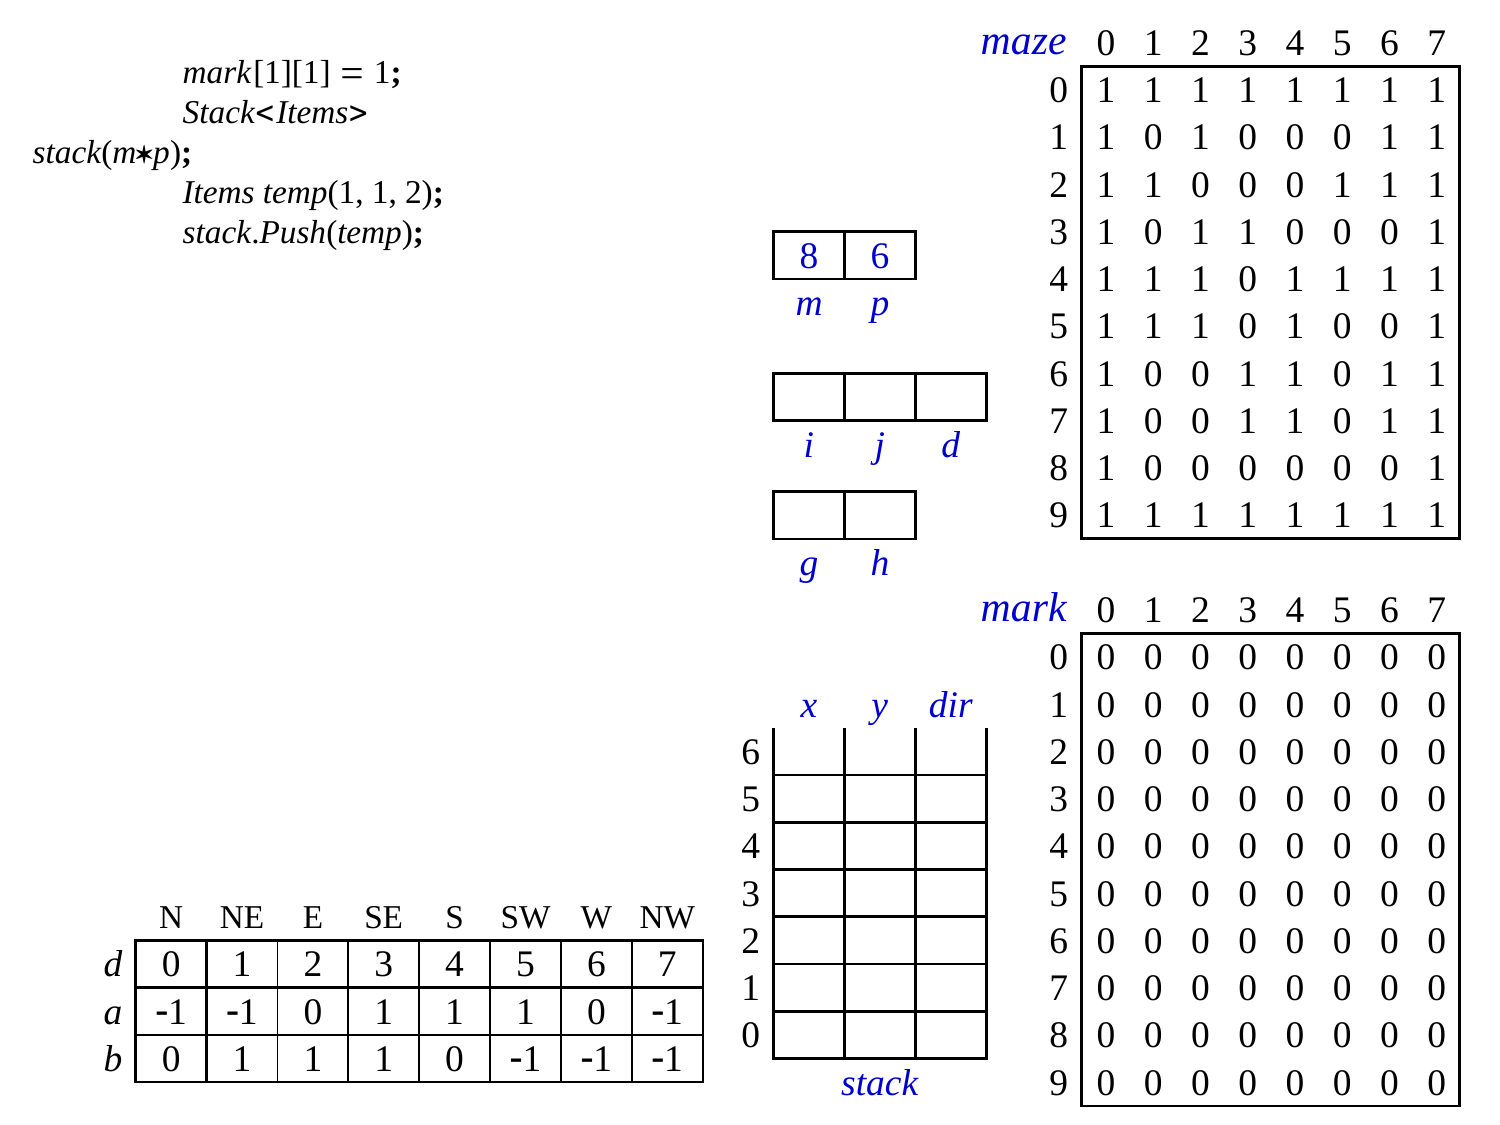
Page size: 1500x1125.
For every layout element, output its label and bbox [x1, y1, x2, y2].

table_cell [846, 824, 914, 868]
table_cell [846, 1013, 914, 1057]
table_cell [633, 1036, 702, 1081]
table_cell [846, 965, 914, 1010]
table_cell [846, 918, 914, 963]
table_cell [491, 1036, 560, 1081]
table_header [846, 375, 914, 419]
table_cell [917, 728, 985, 774]
table_cell [775, 918, 843, 963]
table_cell [420, 942, 489, 986]
table_cell [846, 728, 914, 774]
table_cell [633, 942, 702, 986]
table_cell [774, 540, 915, 586]
table_cell [846, 776, 914, 821]
table_header [89, 893, 703, 941]
table_cell [1083, 635, 1458, 1105]
table_cell [774, 422, 986, 468]
table_cell [917, 1013, 985, 1057]
table_header [846, 493, 914, 538]
table_cell [775, 871, 843, 915]
table_cell [1083, 68, 1458, 537]
table_header [1082, 19, 1460, 65]
table_cell [349, 942, 418, 986]
table_cell [917, 776, 985, 821]
table_cell [562, 989, 631, 1034]
table_cell [775, 824, 843, 868]
table_cell [208, 942, 277, 986]
table_cell [633, 989, 702, 1034]
table_cell [775, 776, 843, 821]
table_cell [917, 965, 985, 1010]
table_header [1082, 586, 1460, 632]
table_cell [917, 871, 985, 915]
table_cell [137, 989, 205, 1034]
table_cell [349, 989, 418, 1034]
table_cell [775, 965, 843, 1010]
table_cell [208, 1036, 277, 1081]
table_cell [775, 1013, 843, 1057]
table_header [775, 493, 843, 538]
table_cell [208, 989, 277, 1034]
table_cell [278, 989, 347, 1034]
table_header [917, 375, 985, 419]
table_cell [917, 918, 985, 963]
table_cell [349, 1036, 418, 1081]
table_cell [278, 1036, 347, 1081]
table_header [775, 233, 843, 278]
text_box [963, 586, 1082, 634]
table_cell [491, 942, 560, 986]
list [17, 42, 467, 232]
table_header [775, 375, 843, 419]
table_header [846, 233, 914, 278]
table_cell [137, 942, 205, 986]
table_cell [1034, 67, 1080, 539]
table_cell [846, 871, 914, 915]
table_cell [278, 942, 347, 986]
table_cell [89, 941, 134, 1082]
table_cell [137, 1036, 205, 1081]
table_cell [917, 824, 985, 868]
table_cell [726, 728, 986, 1106]
table_cell [775, 728, 843, 774]
table_cell [420, 1036, 489, 1081]
table_cell [562, 942, 631, 986]
table_cell [420, 989, 489, 1034]
table_cell [562, 1036, 631, 1081]
table_cell [774, 280, 915, 326]
table_cell [491, 989, 560, 1034]
table_header [726, 681, 986, 728]
text_box [963, 18, 1082, 67]
table_cell [1034, 634, 1080, 1106]
